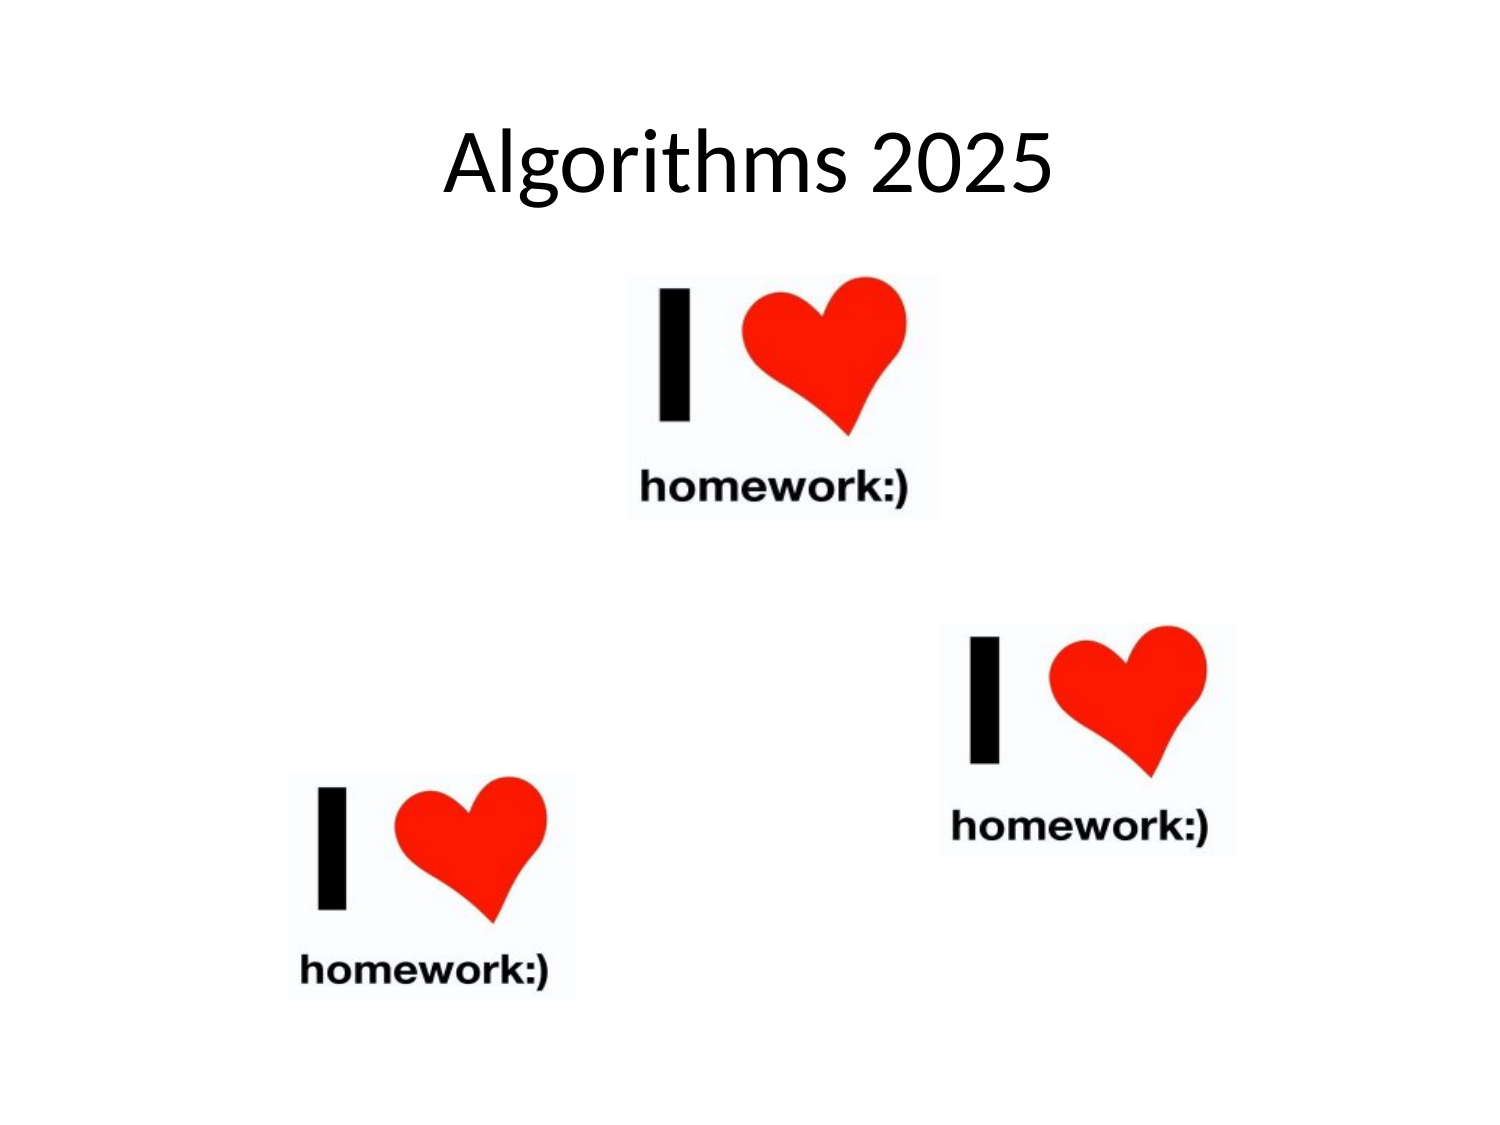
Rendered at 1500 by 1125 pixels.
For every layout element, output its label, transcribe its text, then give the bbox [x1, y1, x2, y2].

title Algorithms 2025 [75, 62, 1425, 250]
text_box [287, 274, 1238, 1001]
